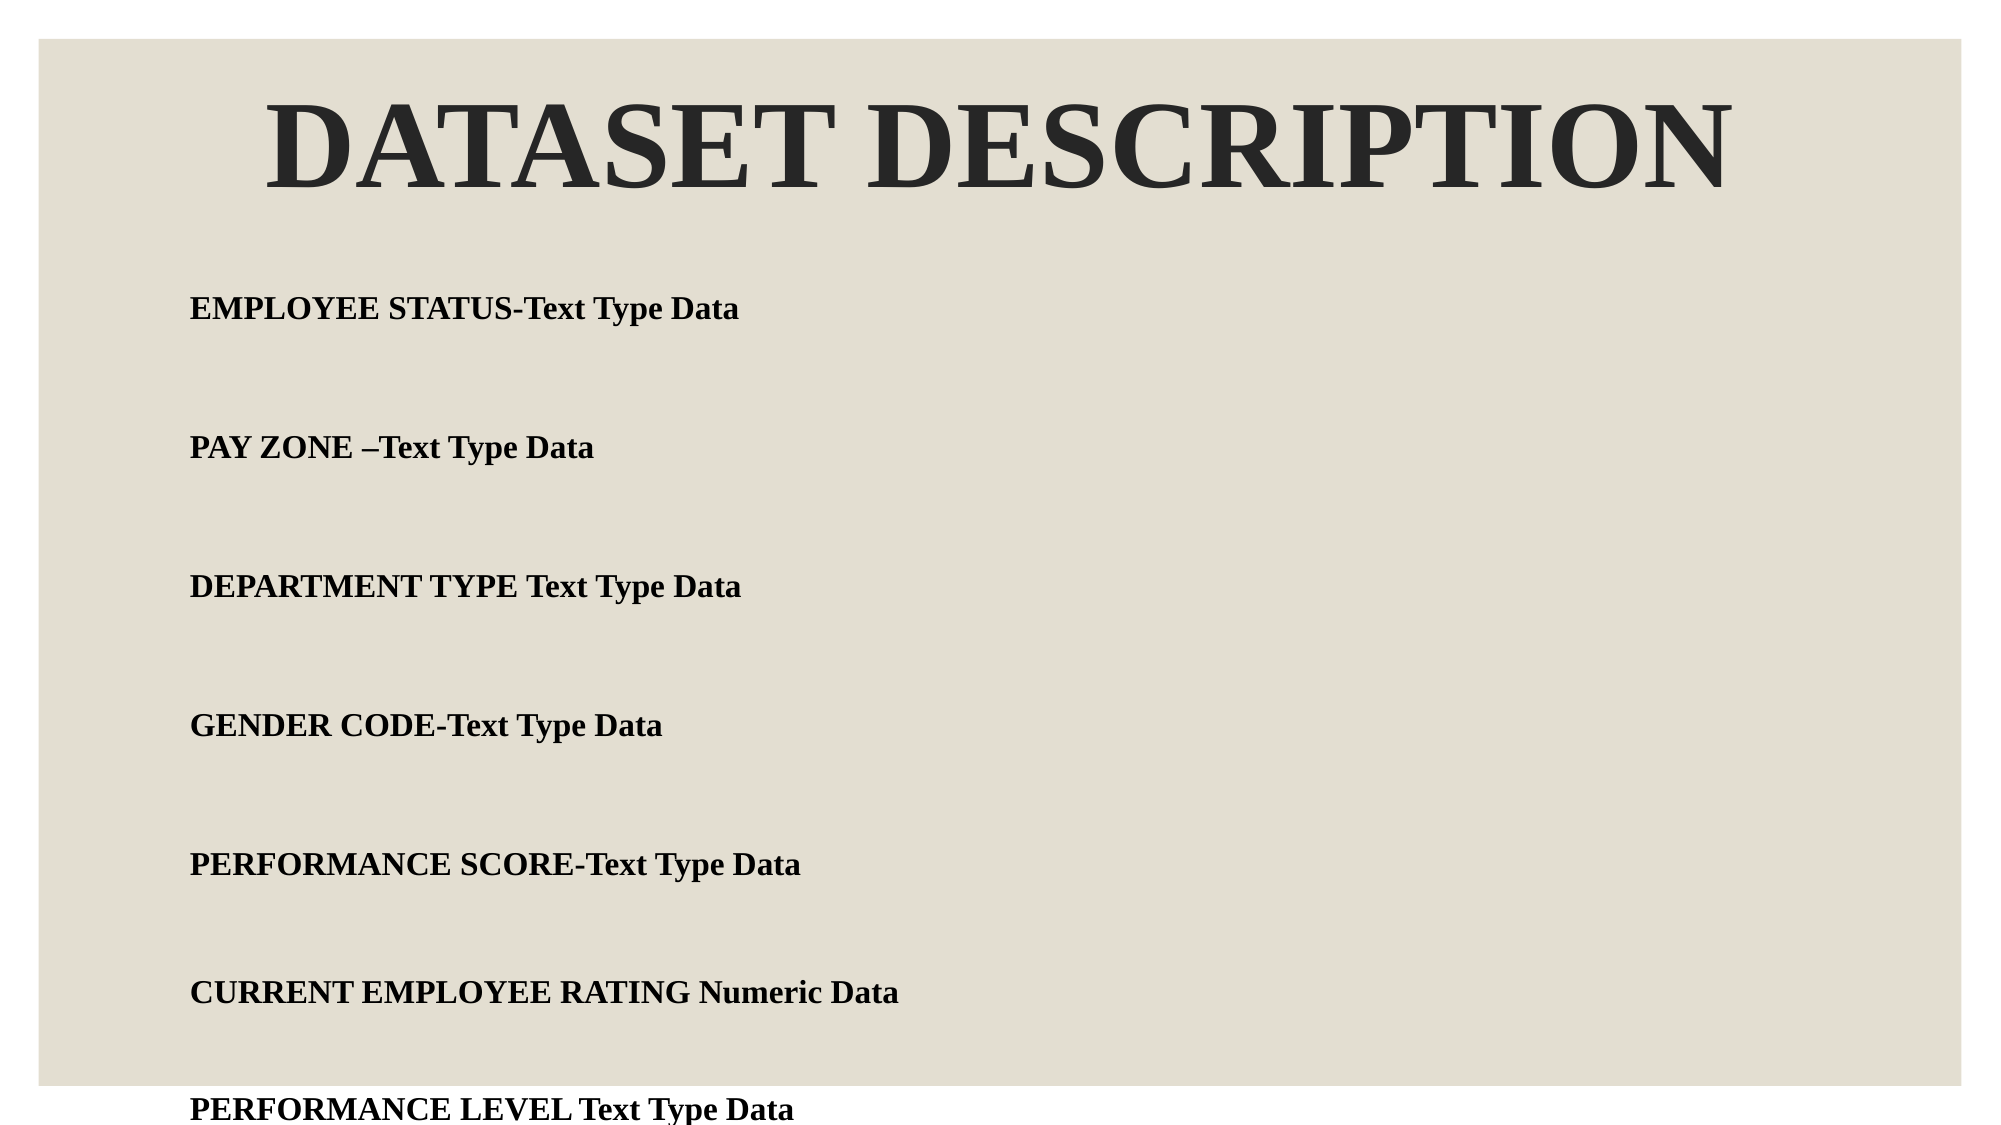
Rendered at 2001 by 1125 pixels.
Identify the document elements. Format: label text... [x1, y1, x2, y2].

title DATASET DESCRIPTION [174, 34, 1825, 260]
list EMPLOYEE STATUS-Text Type Data PAY ZONE –Text Type Data DEPARTMENT TYPE Text Type Data GENDER CODE-Text Type Data PERFORMANCE SCORE-Text Type Data CURRENT EMPLOYEE RATING Numeric Data PERFORMANCE LEVEL Text Type Data [174, 278, 1703, 1091]
